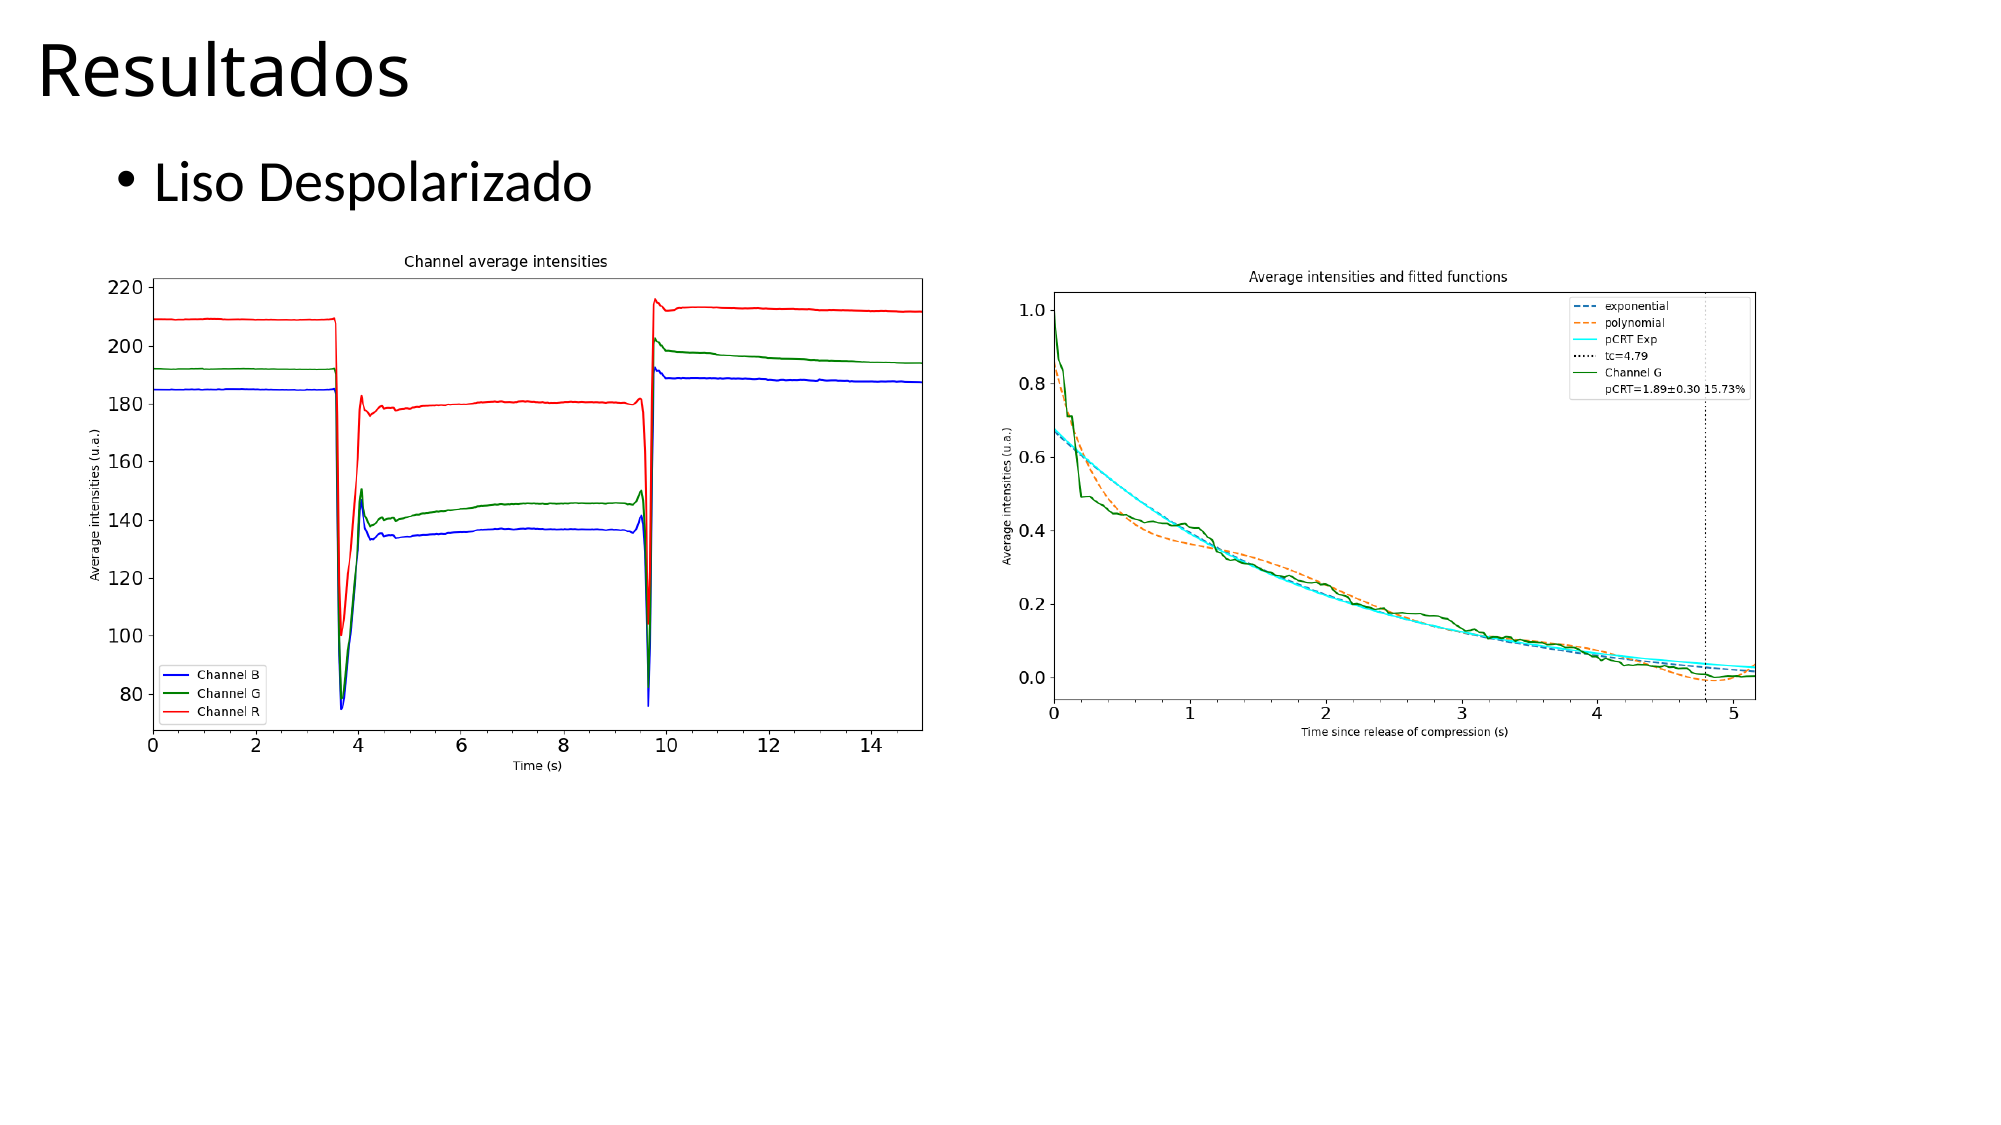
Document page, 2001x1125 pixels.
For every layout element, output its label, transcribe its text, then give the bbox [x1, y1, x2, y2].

list Liso Despolarizado [101, 143, 1827, 224]
title Resultados [21, 26, 1747, 120]
picture [999, 267, 1758, 741]
picture [86, 251, 925, 776]
